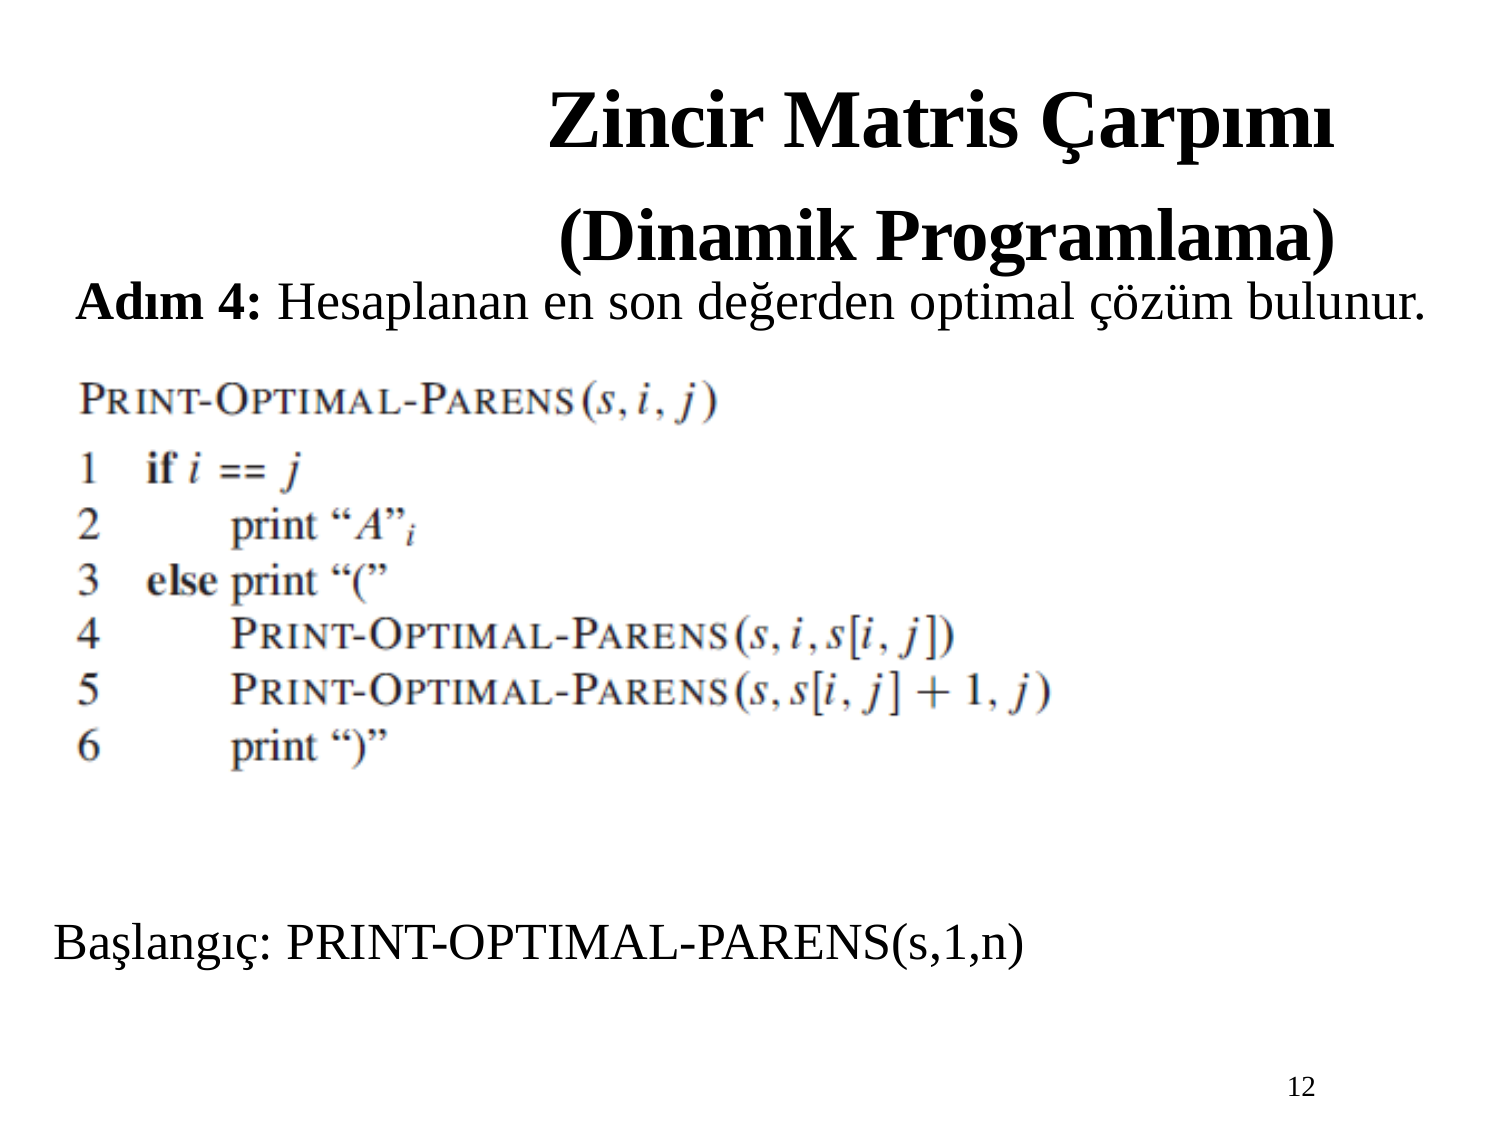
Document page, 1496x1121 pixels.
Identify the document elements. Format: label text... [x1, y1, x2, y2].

picture [60, 372, 1081, 790]
text_box Adım 4: Hesaplanan en son değerden optimal çözüm bulunur. [60, 257, 1448, 533]
text_box Başlangıç: PRINT-OPTIMAL-PARENS(s,1,n) [39, 899, 1040, 977]
title Zincir Matris Çarpımı (Dinamik Programlama) [63, 0, 1337, 246]
slide_number 12 [1284, 1067, 1375, 1104]
